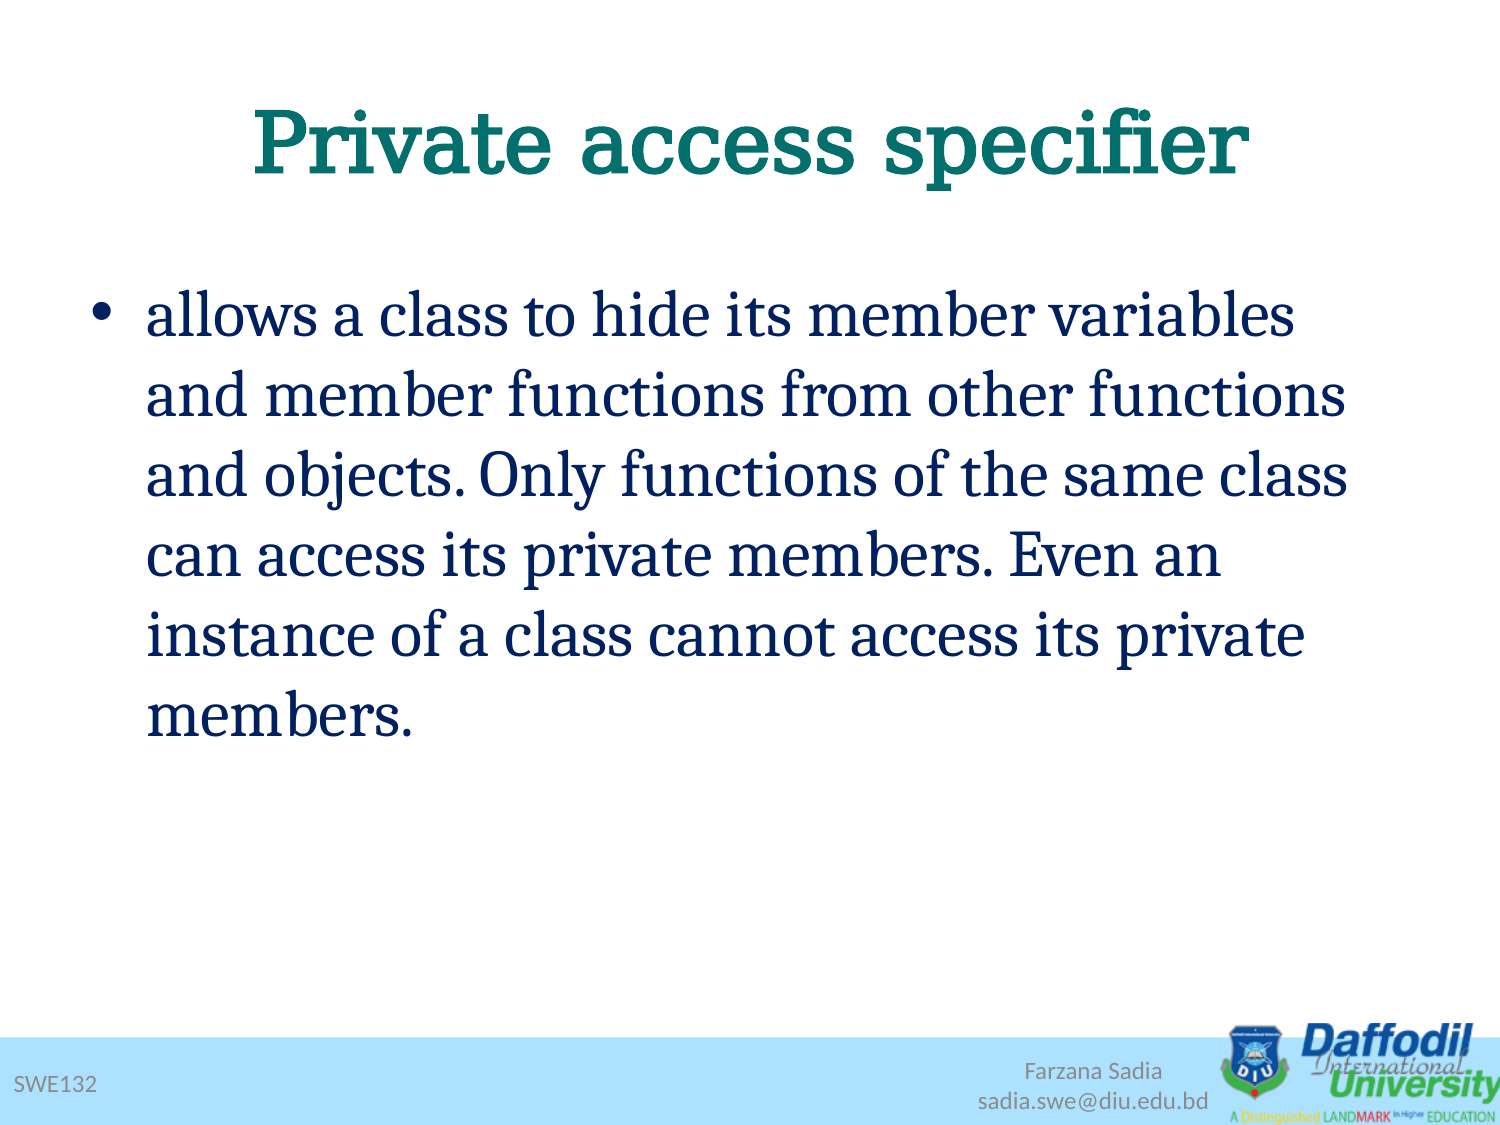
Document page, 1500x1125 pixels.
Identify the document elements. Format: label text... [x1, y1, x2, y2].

title Private access specifier [75, 45, 1425, 233]
picture [1220, 1023, 1500, 1125]
list allows a class to hide its member variables and member functions from other functions and objects. Only functions of the same class can access its private members. Even an instance of a class cannot access its private members. [75, 262, 1425, 1005]
